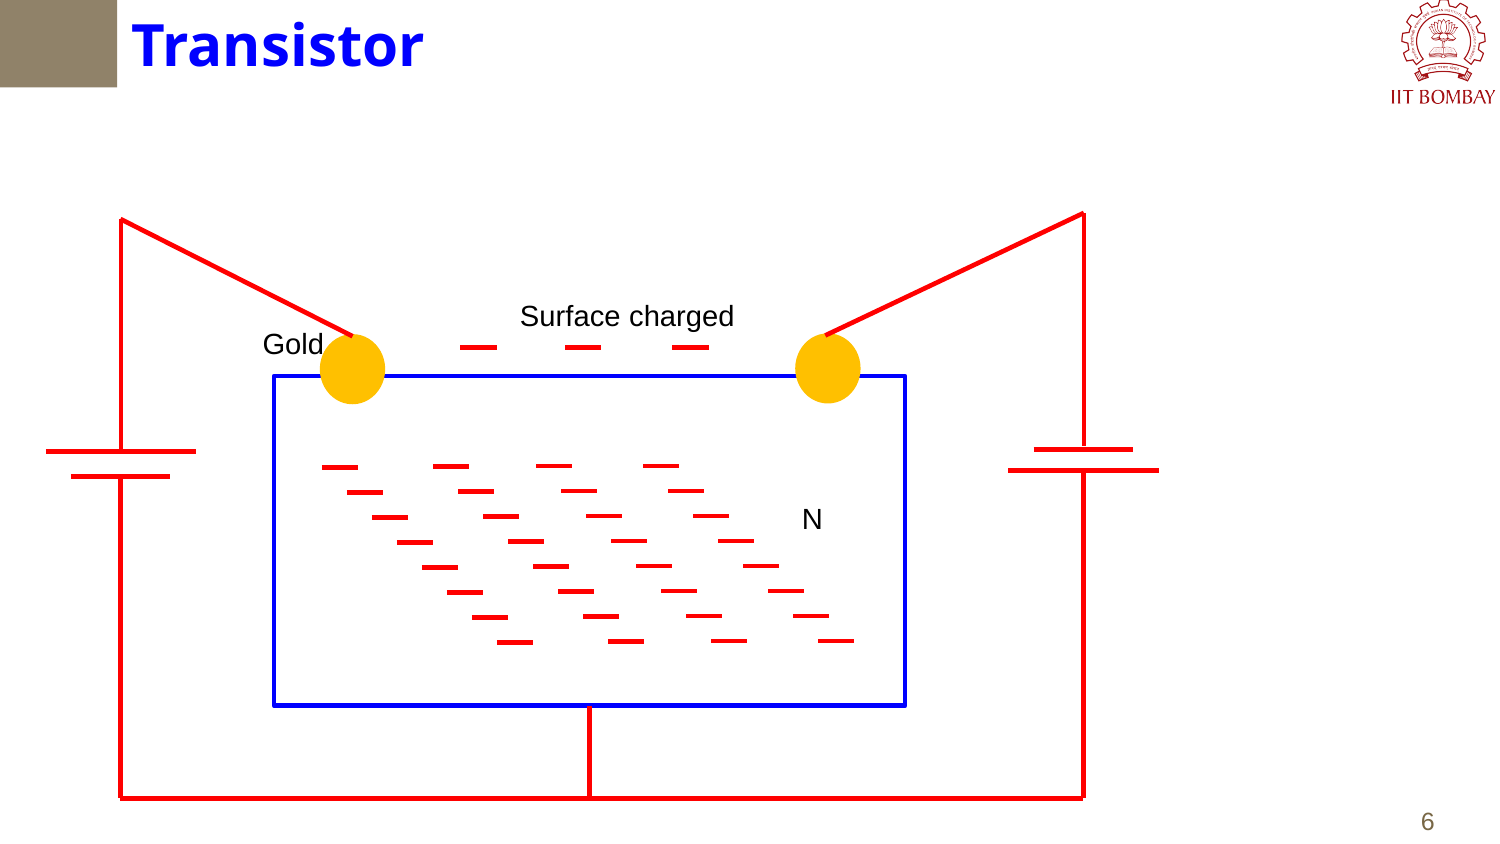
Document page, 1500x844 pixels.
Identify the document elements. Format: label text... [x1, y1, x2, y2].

text_box 6 [1406, 798, 1500, 843]
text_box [825, 212, 1083, 336]
text_box Gold [247, 345, 340, 369]
text_box N [787, 492, 838, 543]
text_box [319, 334, 386, 405]
text_box Surface charged [505, 290, 751, 340]
text_box [0, 0, 118, 88]
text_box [120, 218, 353, 337]
picture [1390, 0, 1496, 104]
text_box [795, 334, 861, 404]
text_box Transistor [118, 0, 1356, 86]
text_box [274, 376, 906, 706]
